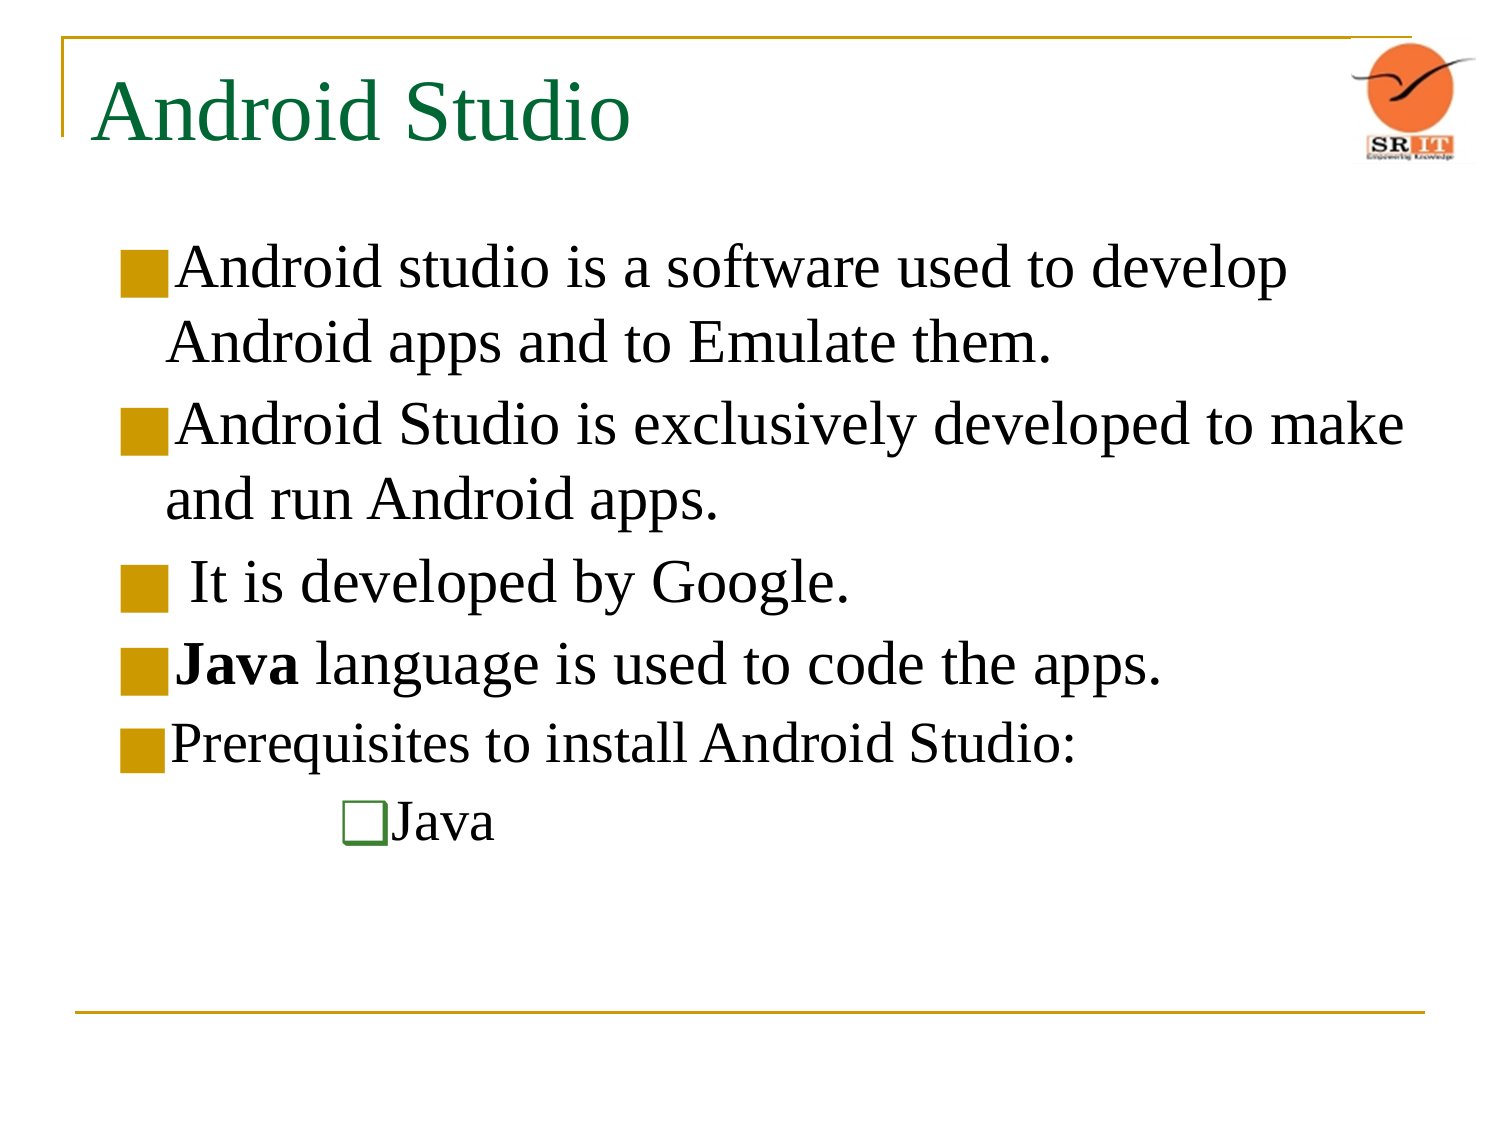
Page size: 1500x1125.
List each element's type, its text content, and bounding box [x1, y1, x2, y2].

picture [1350, 37, 1477, 165]
title Android Studio [75, 45, 1425, 217]
list Android studio is a software used to develop Android apps and to Emulate them. Android Studio is exclusively developed to make and run Android apps. It is developed by Google. Java language is used to code the apps. Prerequisites to install Android Studio: Java [75, 217, 1425, 961]
